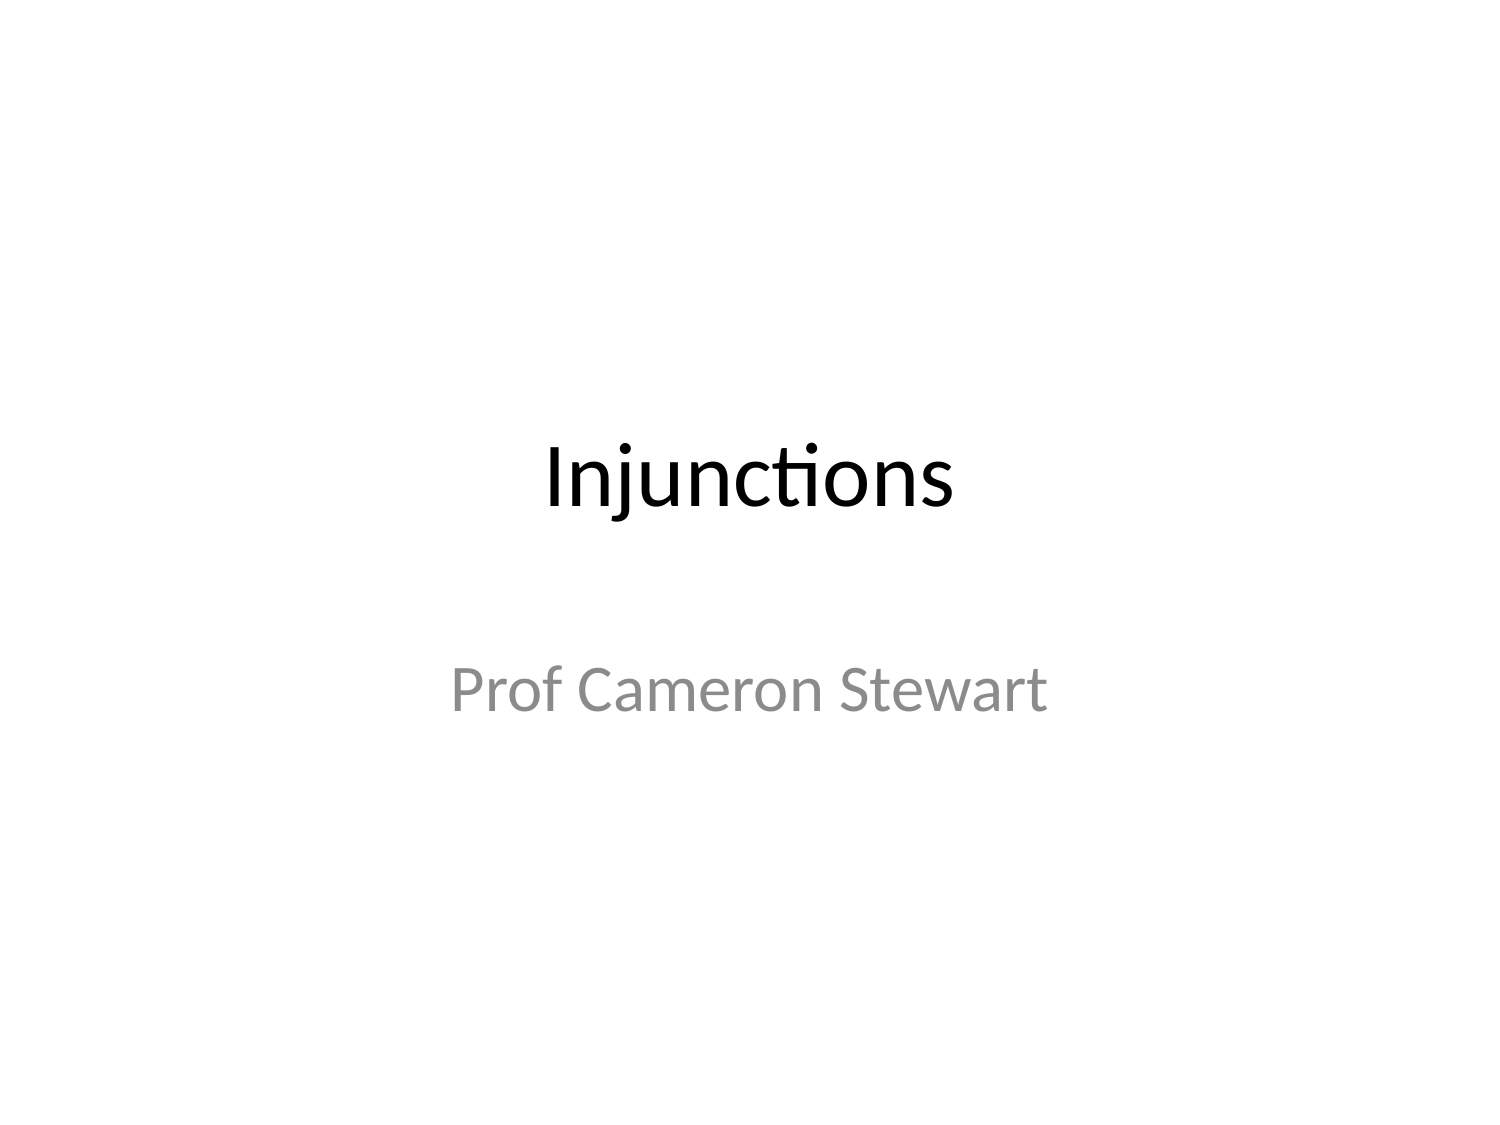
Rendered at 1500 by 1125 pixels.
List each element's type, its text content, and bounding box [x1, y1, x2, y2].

title Injunctions [112, 349, 1388, 591]
subtitle Prof Cameron Stewart [225, 637, 1275, 925]
